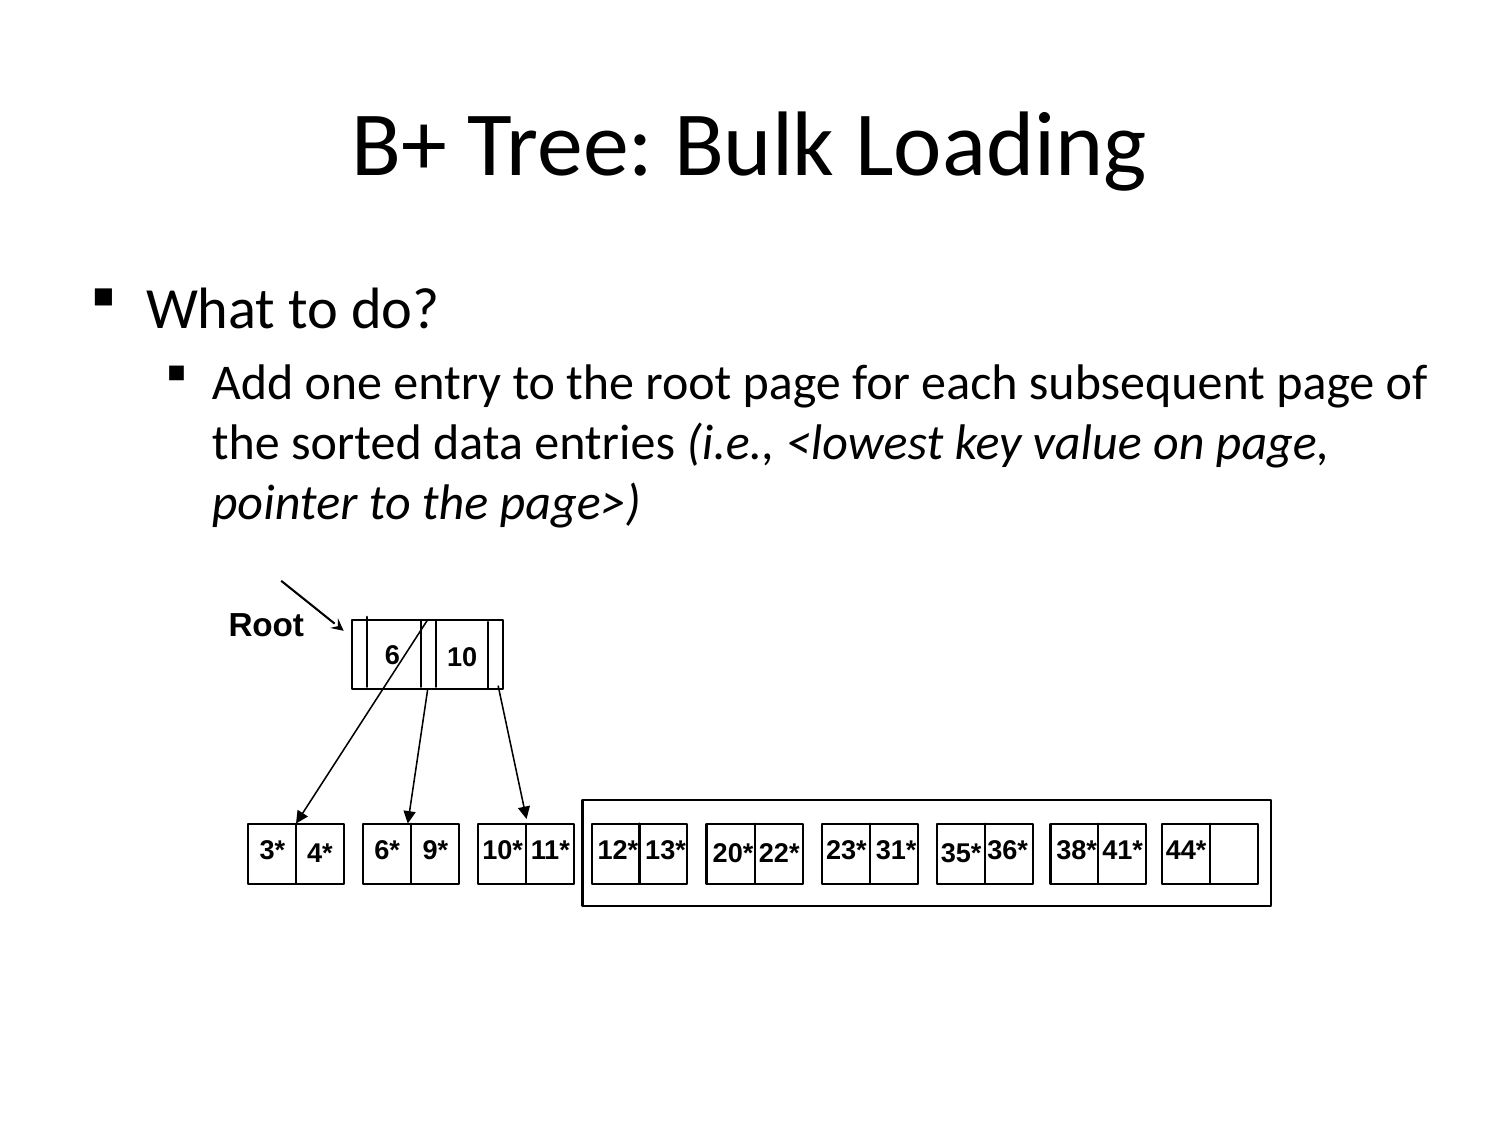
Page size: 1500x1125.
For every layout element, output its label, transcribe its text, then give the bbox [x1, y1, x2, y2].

title B+ Tree: Bulk Loading [75, 45, 1425, 233]
text_box [437, 619, 504, 690]
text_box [407, 689, 428, 824]
text_box [351, 619, 420, 690]
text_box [295, 688, 352, 824]
text_box 6 [370, 630, 415, 678]
list What to do? Add one entry to the root page for each subsequent page of the sorted data entries (i.e., <lowest key value on page, pointer to the page>) [75, 262, 1475, 1075]
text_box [497, 685, 527, 820]
text_box [384, 619, 487, 690]
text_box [244, 825, 1222, 876]
text_box Root [213, 595, 320, 651]
text_box [330, 618, 344, 631]
text_box [582, 799, 1272, 906]
text_box 10 [432, 632, 492, 680]
